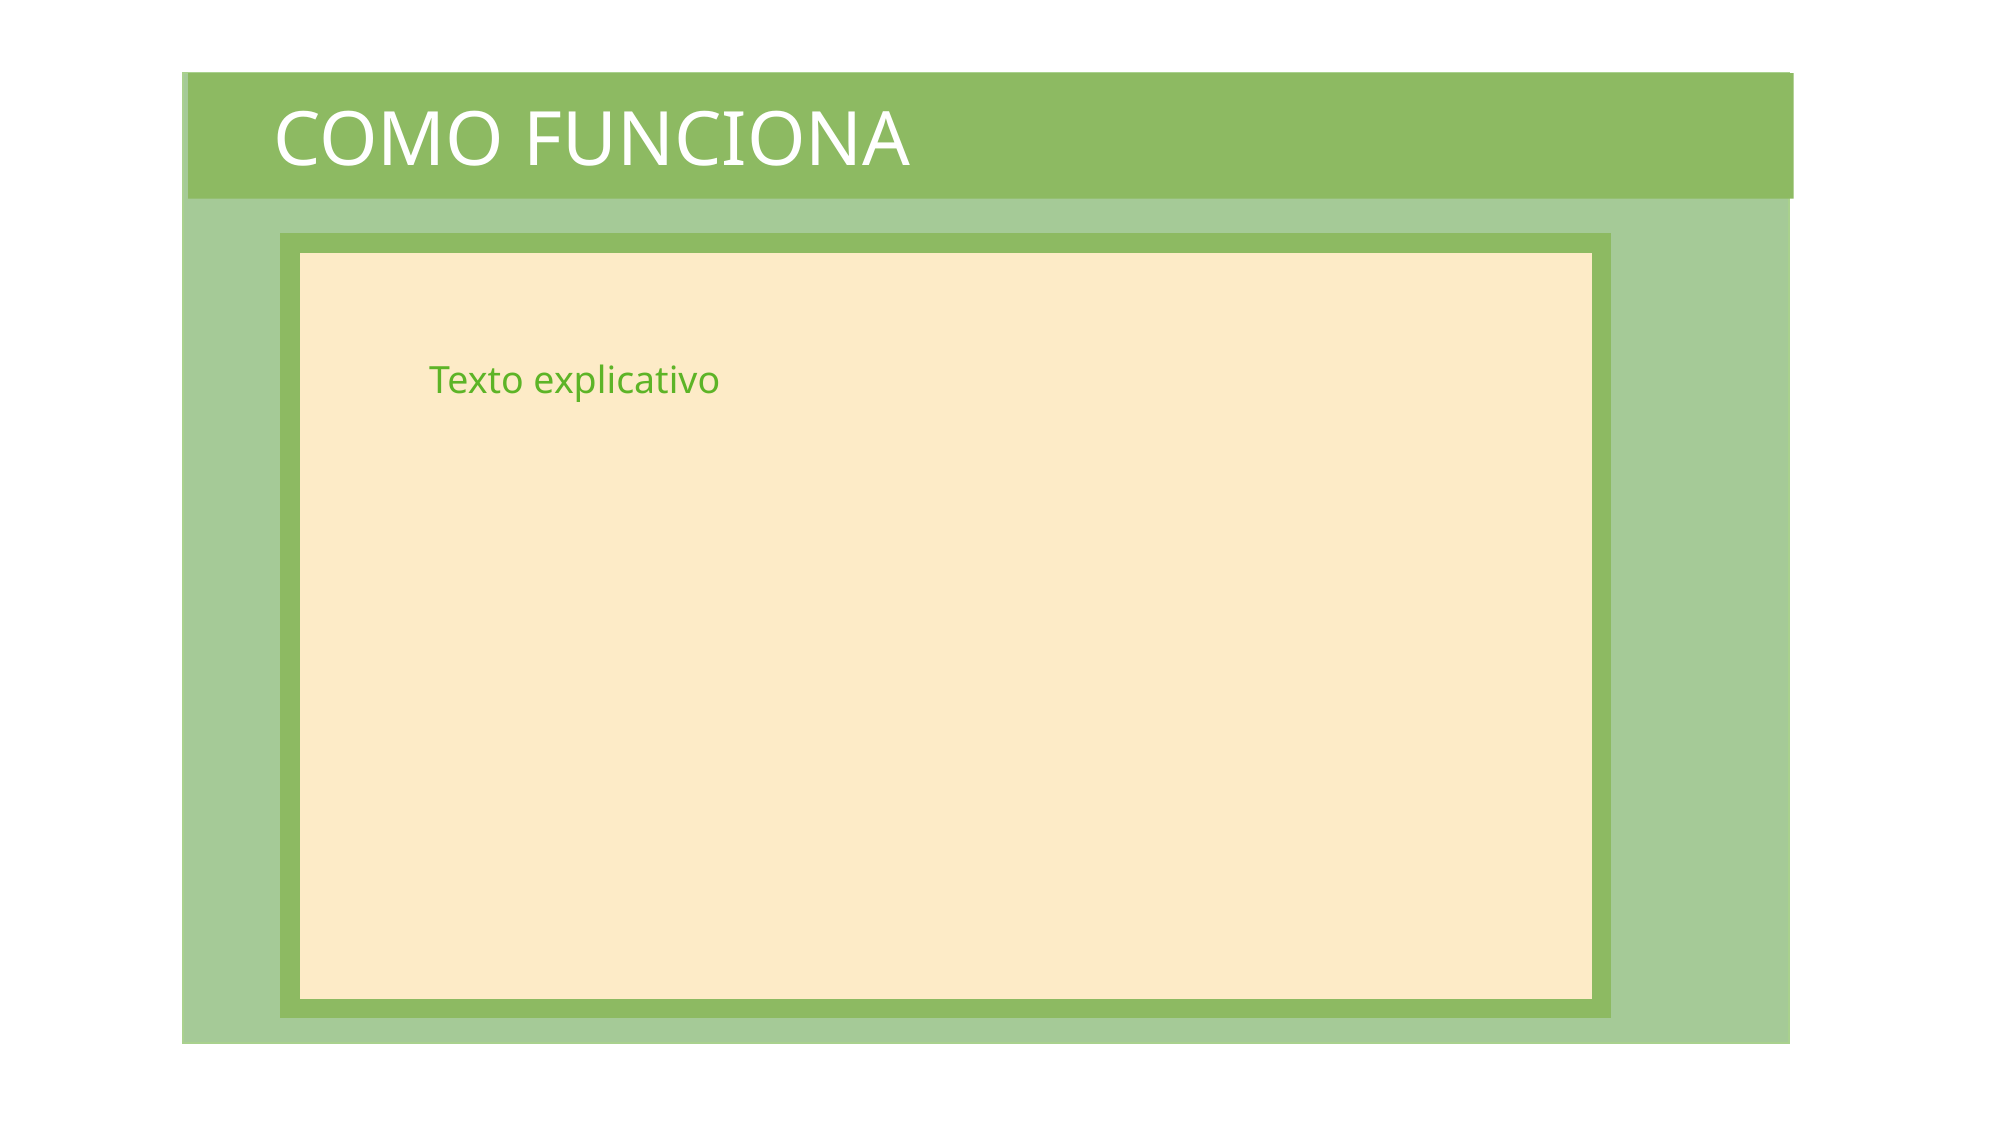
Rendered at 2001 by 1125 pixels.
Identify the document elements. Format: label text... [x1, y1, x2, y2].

text_box [182, 72, 1790, 1044]
text_box COMO FUNCIONA [258, 82, 1010, 188]
text_box [187, 72, 1795, 200]
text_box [280, 234, 1611, 1018]
